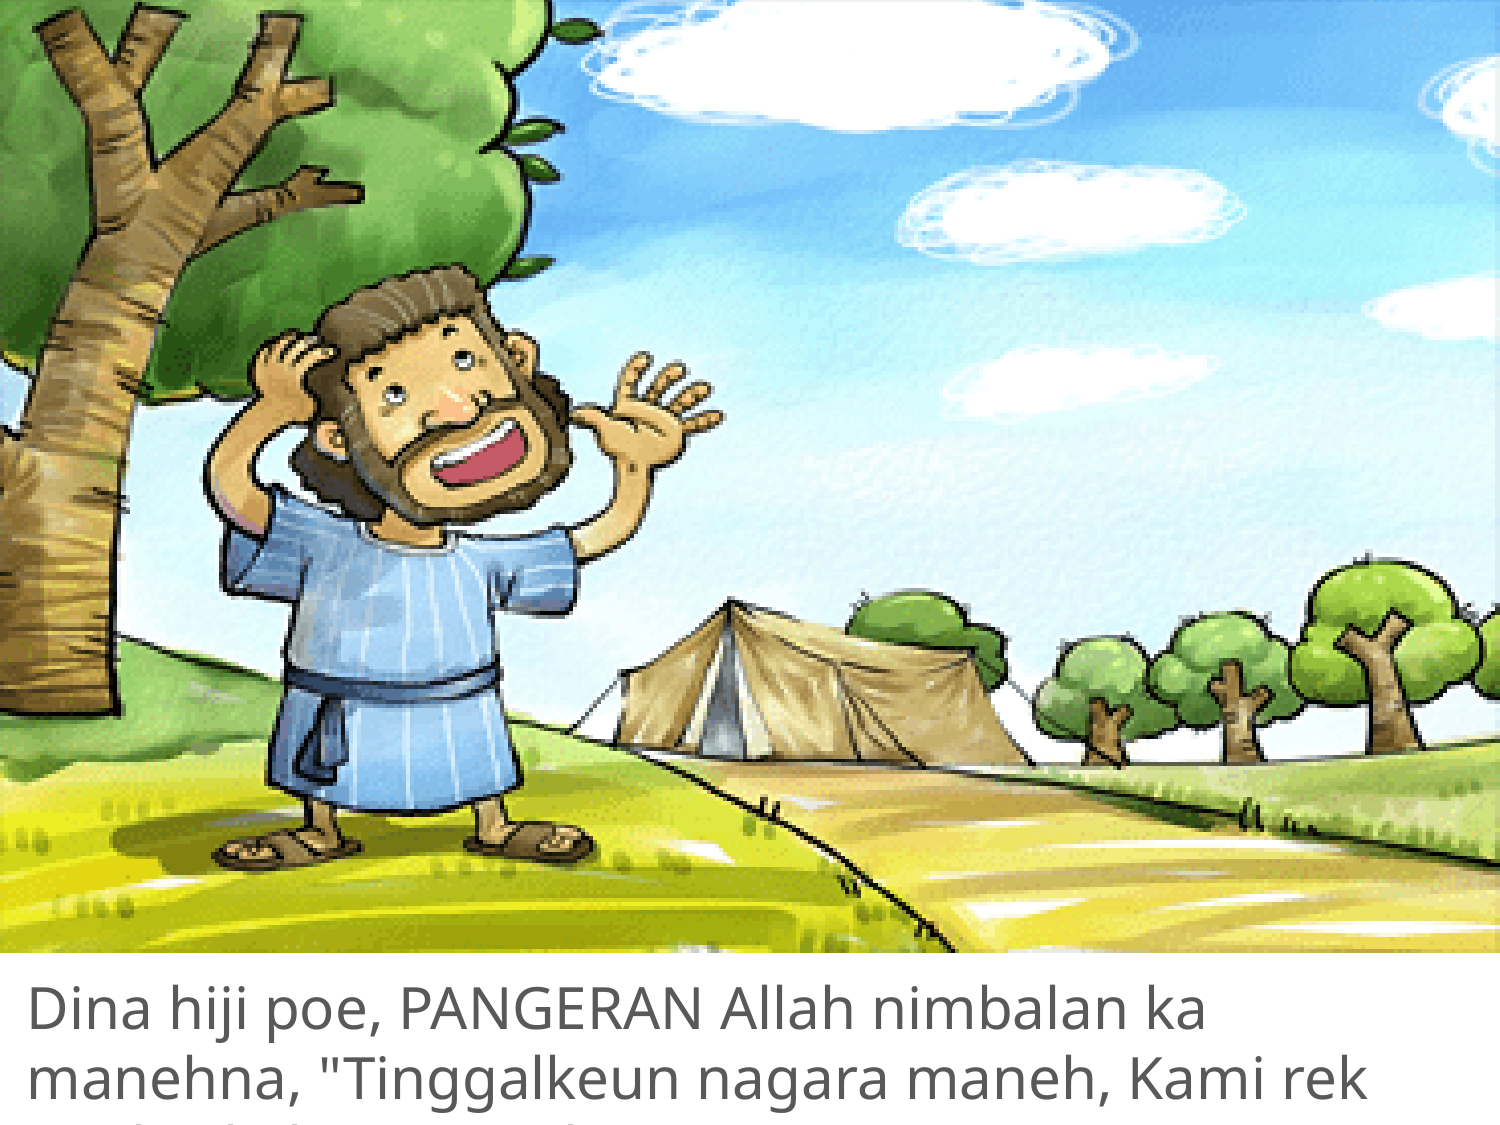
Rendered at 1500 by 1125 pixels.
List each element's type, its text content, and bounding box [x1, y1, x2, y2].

text_box Dina hiji poe, PANGERAN Allah nimbalan ka manehna, "Tinggalkeun nagara maneh, Kami rek ngaberkahan maneh." [11, 964, 1483, 1125]
picture [0, 0, 1500, 953]
